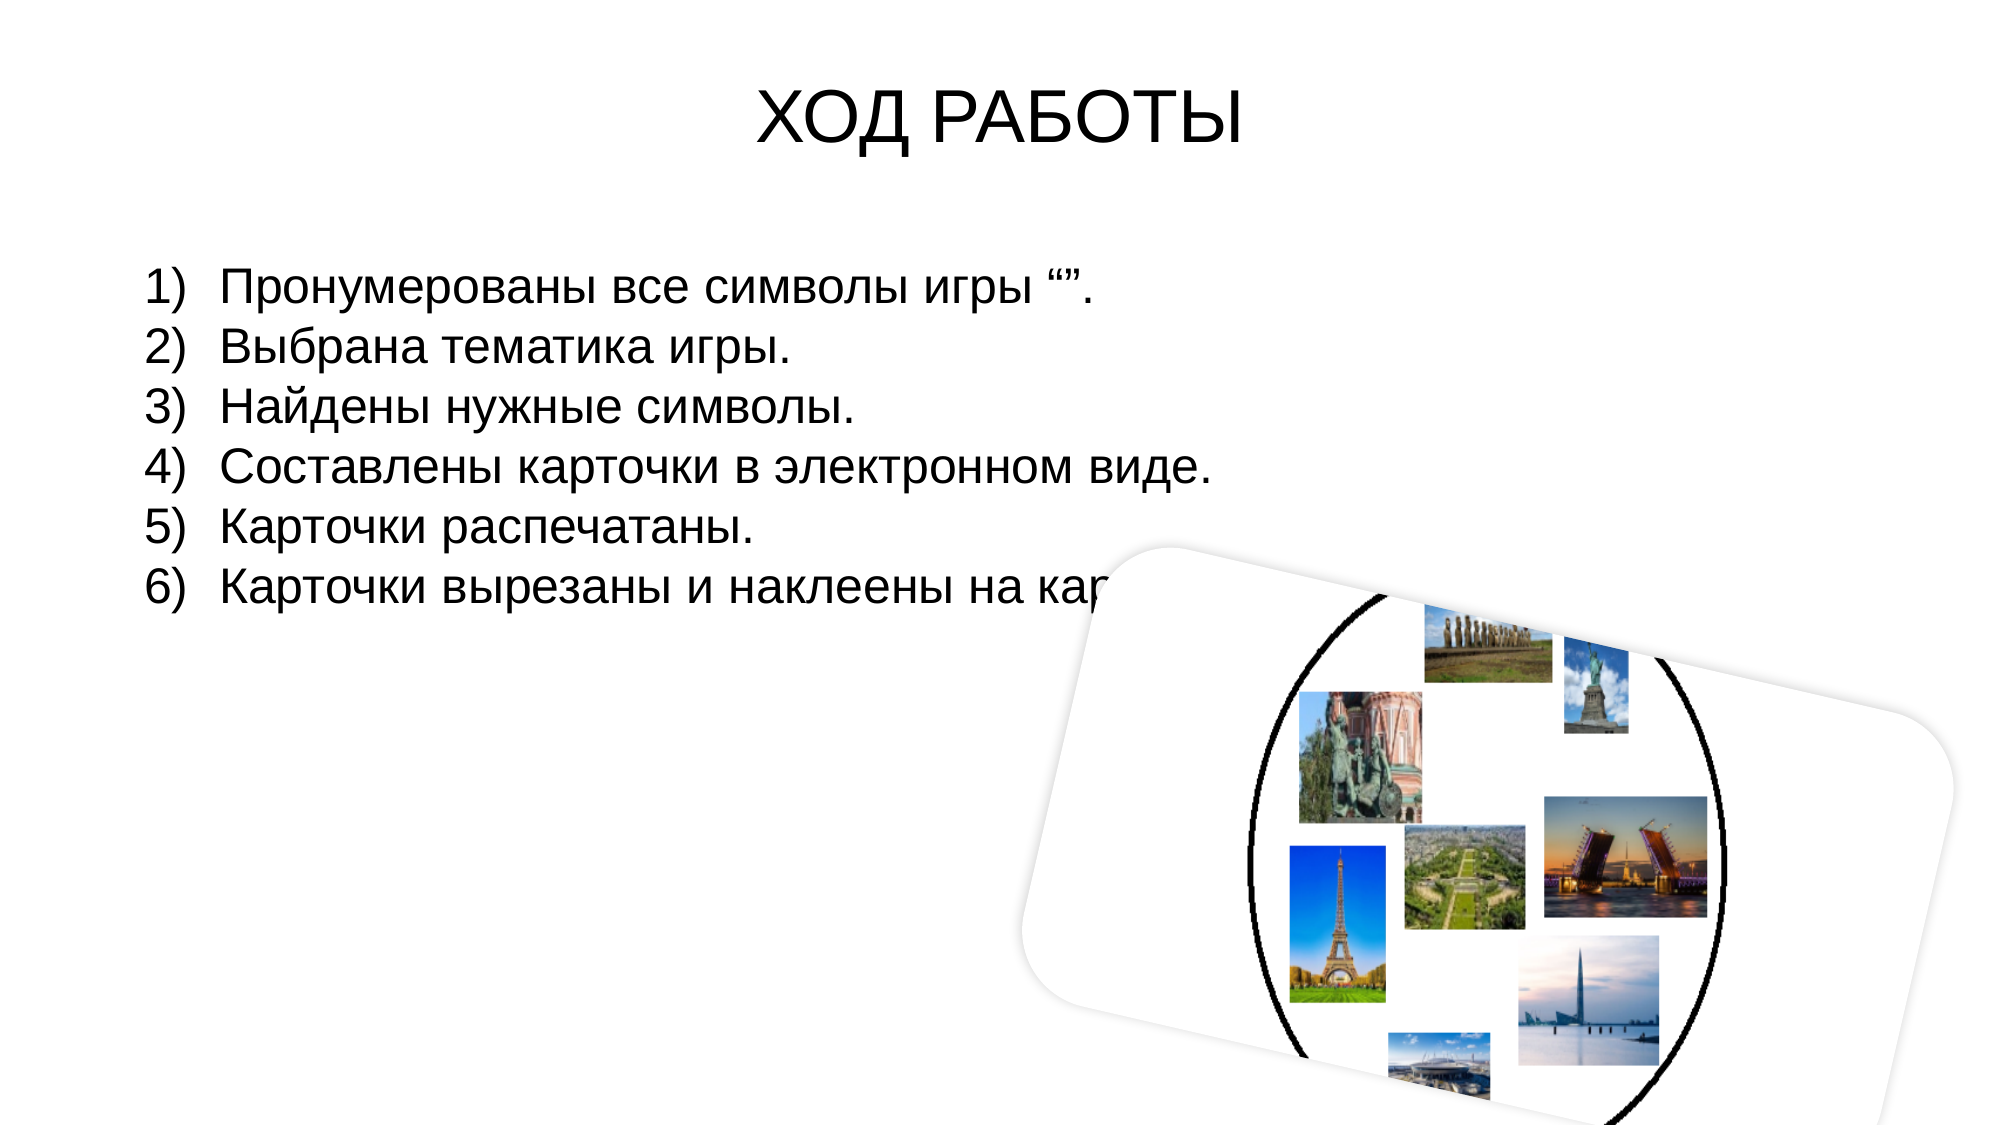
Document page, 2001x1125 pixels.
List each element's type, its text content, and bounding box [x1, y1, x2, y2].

text_box Пронумерованы все символы игры “”. Выбрана тематика игры. Найдены нужные символы. Составлены карточки в электронном виде. Карточки распечатаны. Карточки вырезаны и наклеены на картон. [129, 246, 1827, 622]
text_box ХОД РАБОТЫ [0, 60, 2000, 165]
picture [1022, 547, 1954, 1125]
